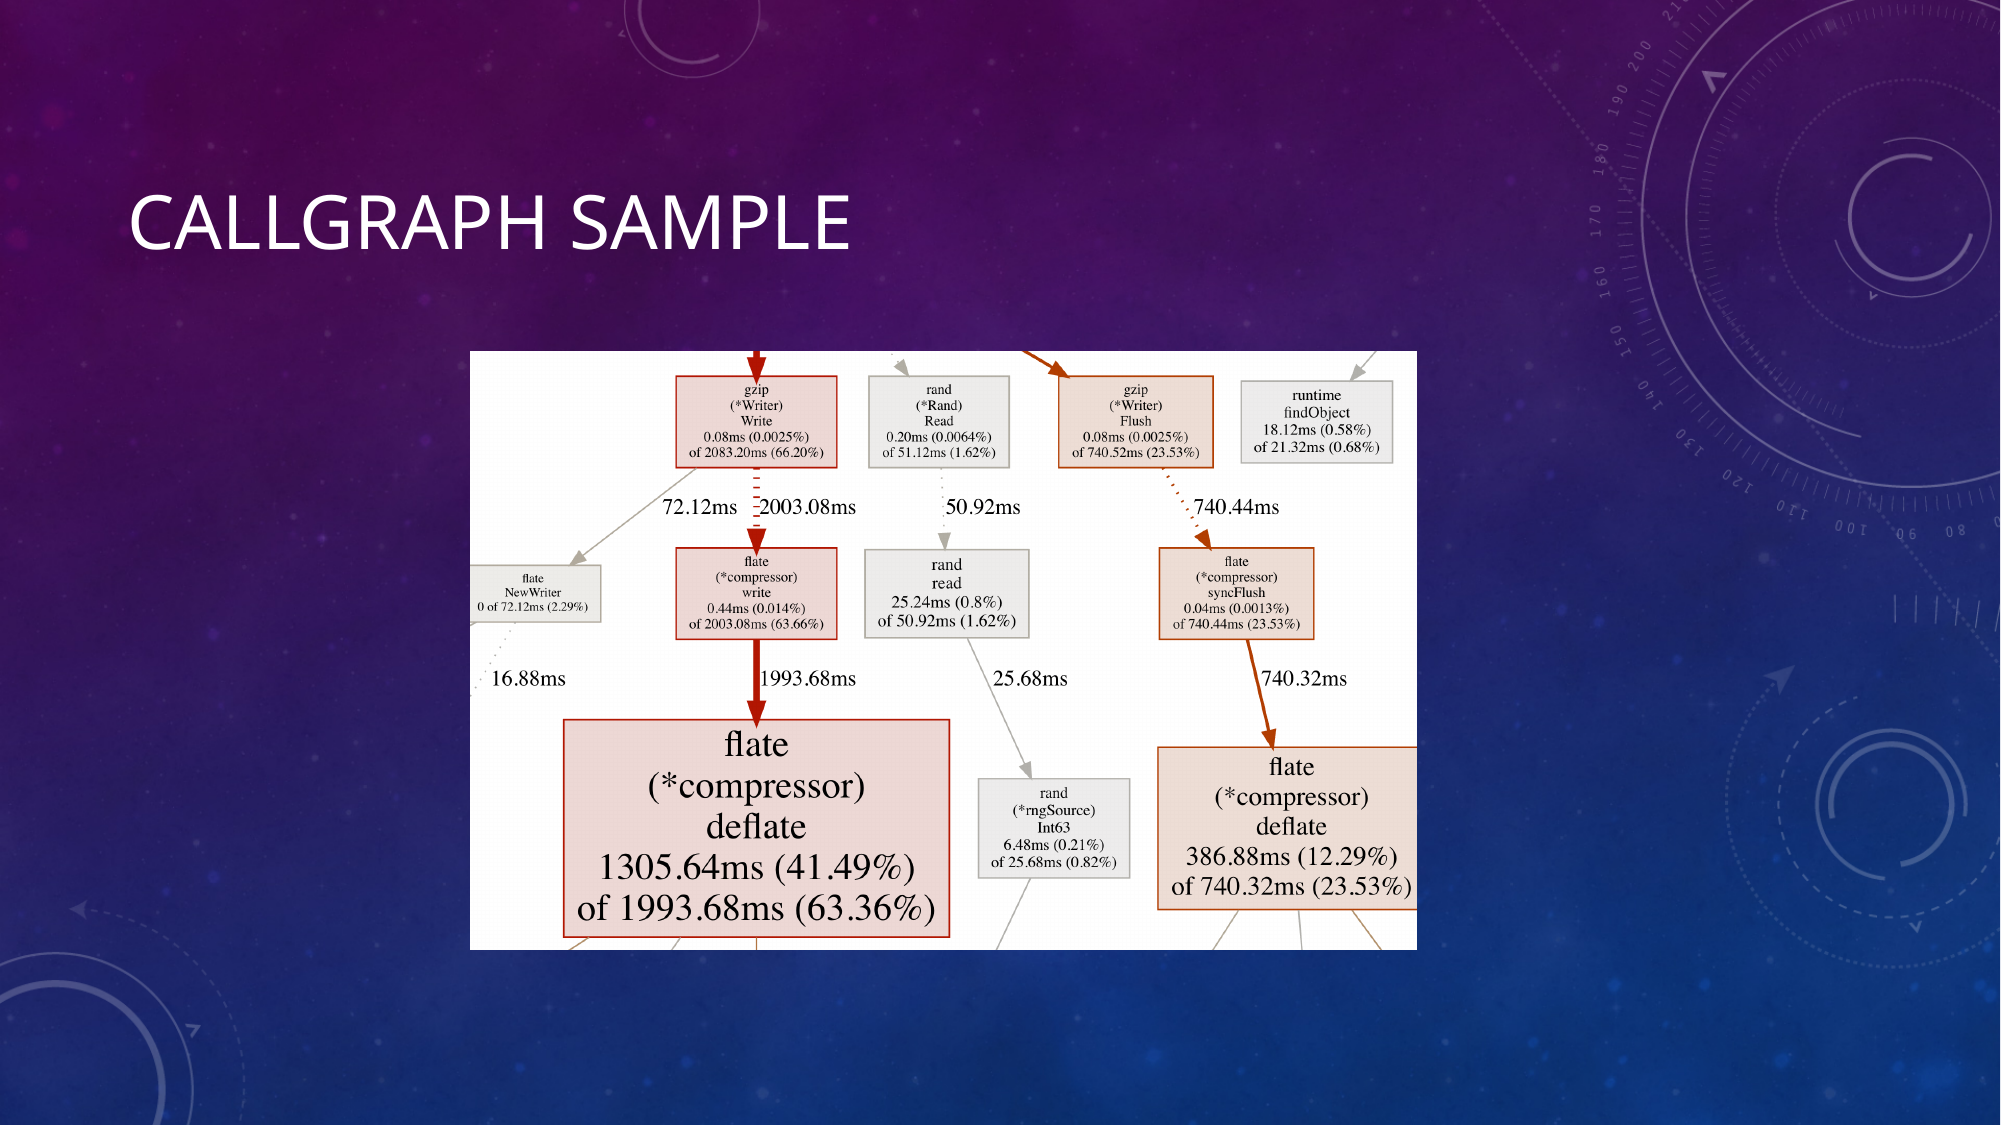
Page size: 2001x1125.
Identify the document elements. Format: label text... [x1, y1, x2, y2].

title Callgraph sample [112, 99, 1775, 339]
picture [0, 0, 2001, 1125]
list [469, 350, 1418, 951]
